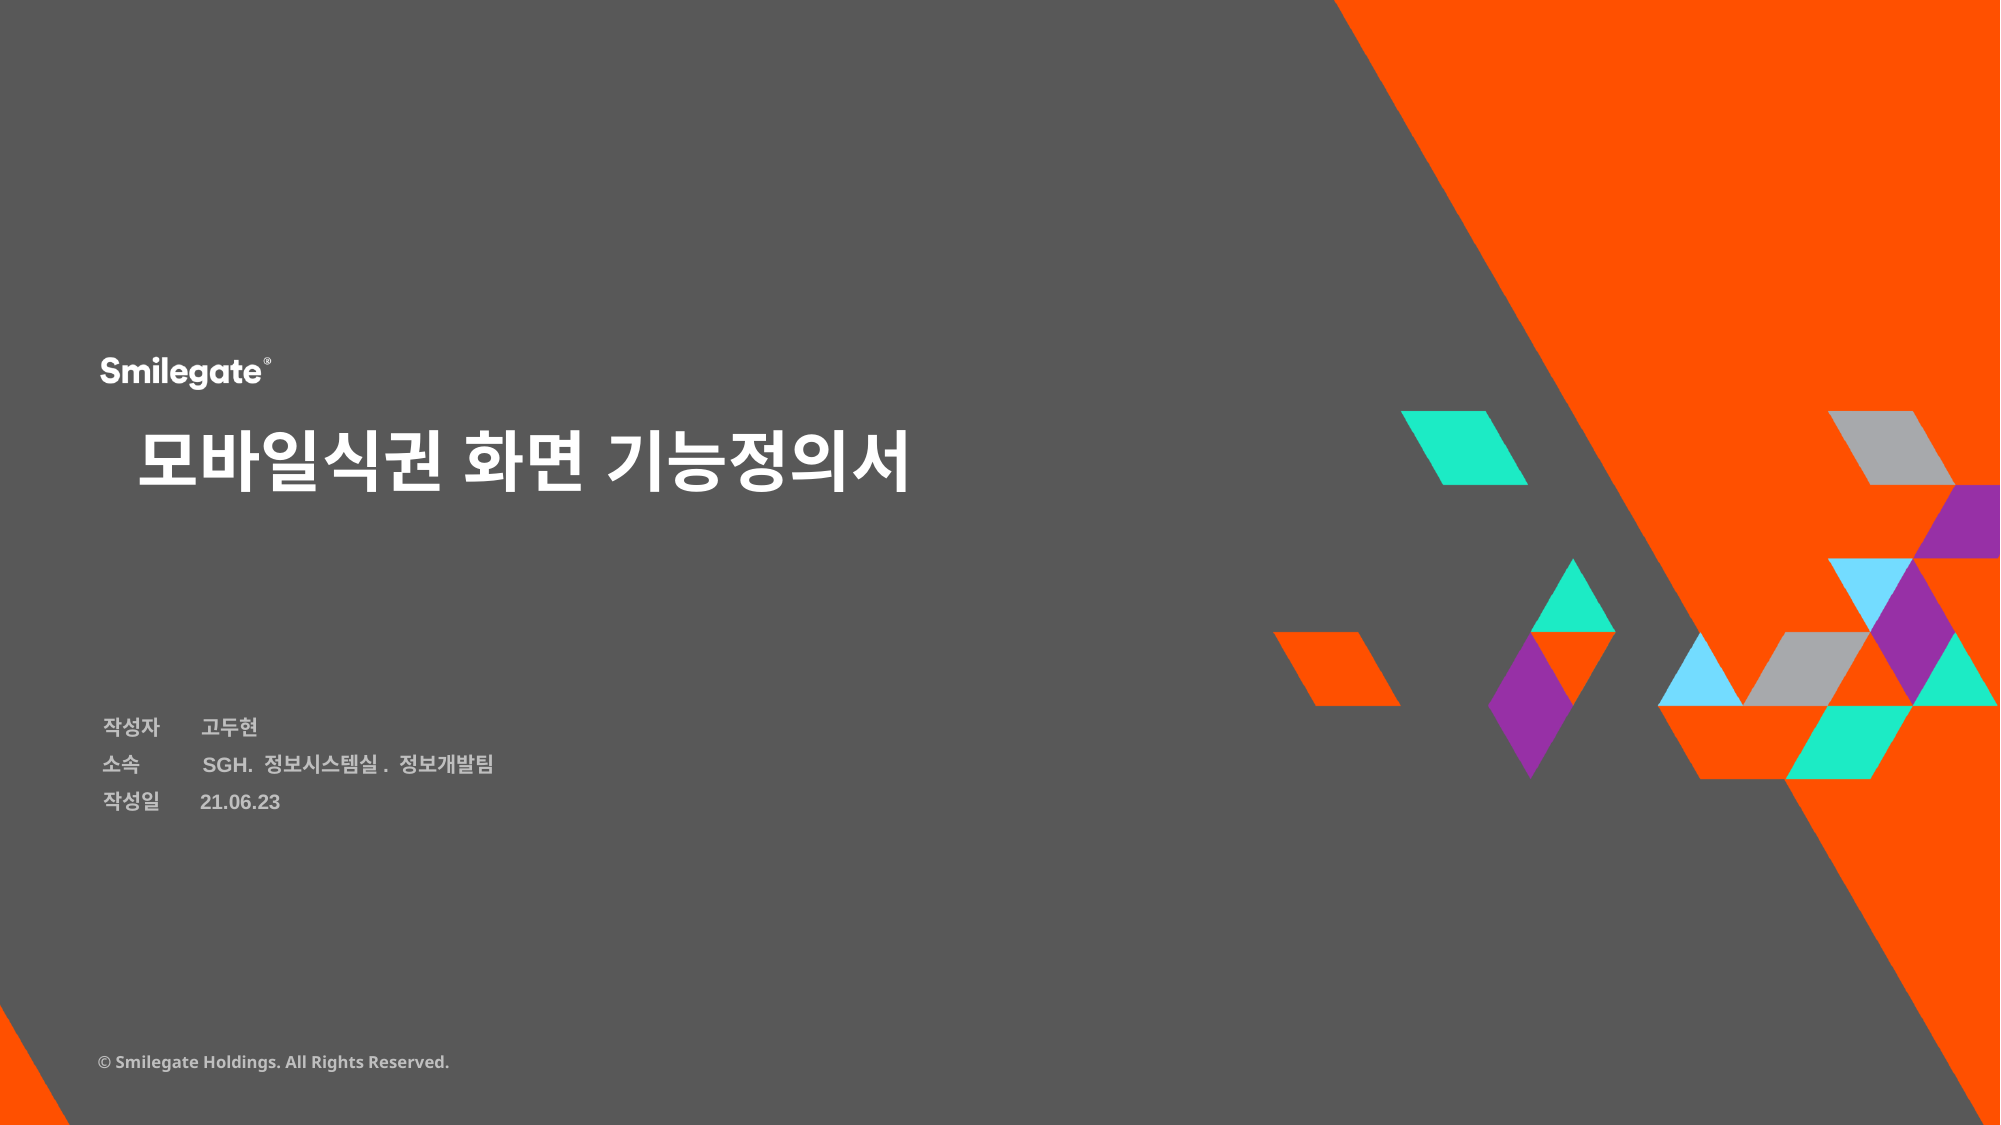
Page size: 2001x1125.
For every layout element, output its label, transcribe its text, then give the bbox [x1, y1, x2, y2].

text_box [85, 706, 515, 822]
text_box 모바일식권 화면 기능정의서 [123, 412, 948, 507]
picture [0, 0, 2000, 1125]
